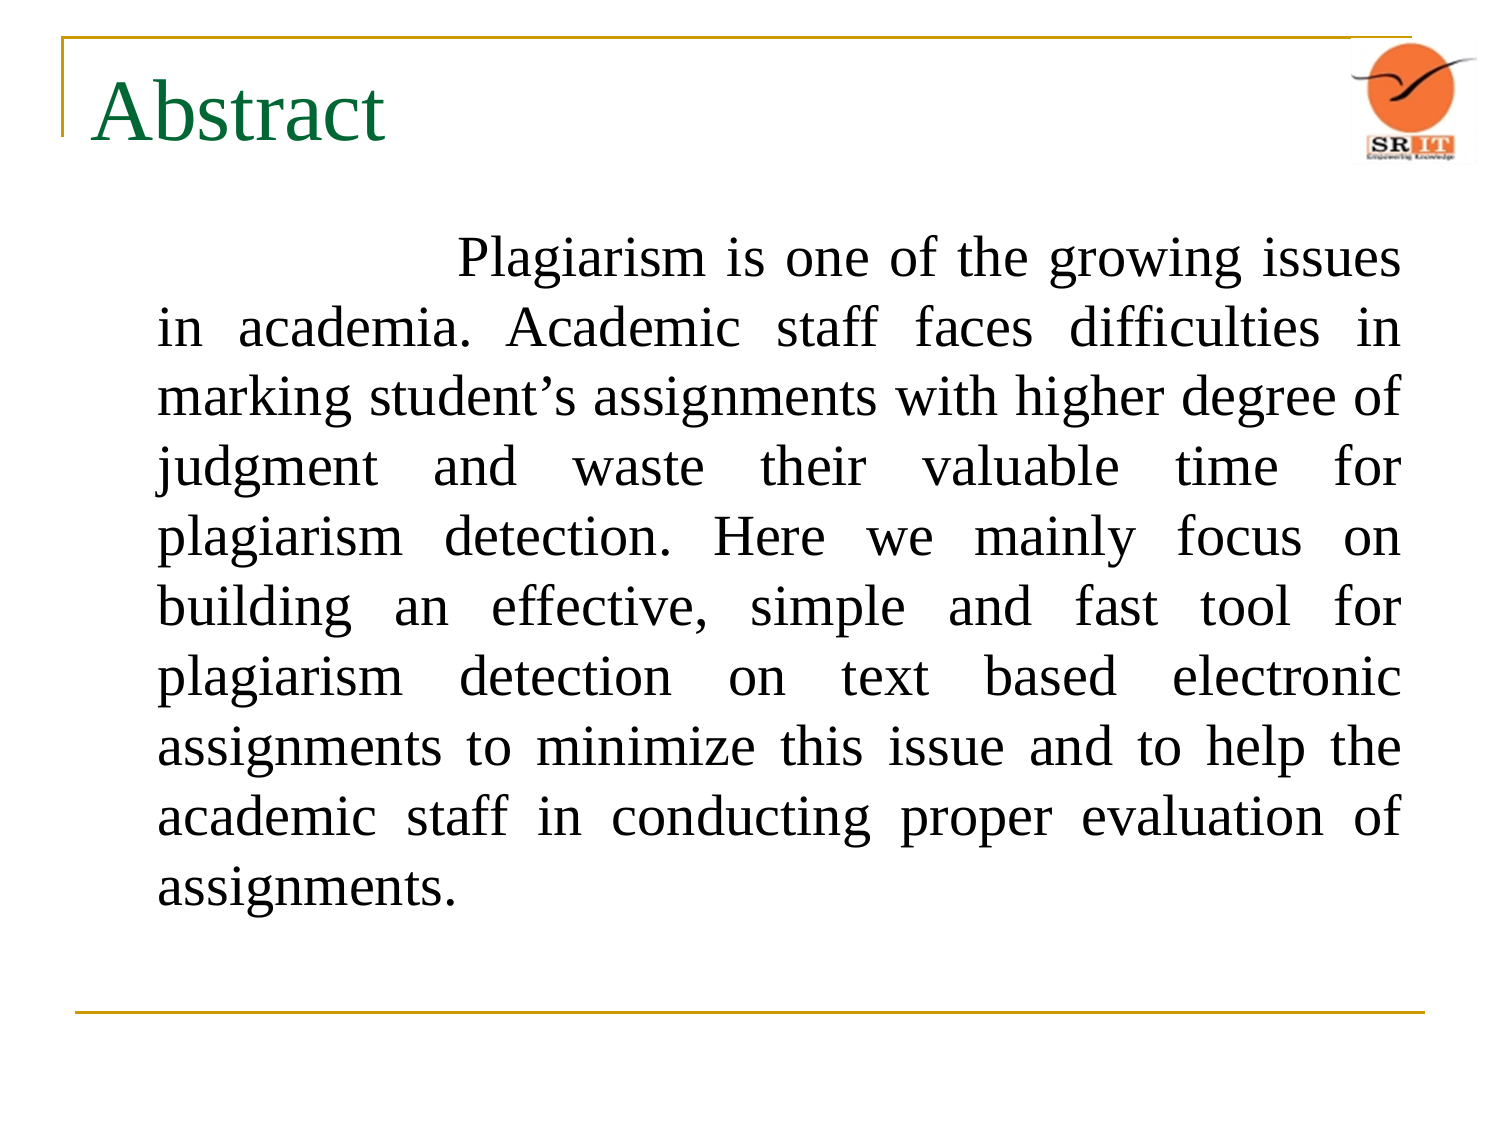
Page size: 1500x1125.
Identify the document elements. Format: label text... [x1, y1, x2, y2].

picture [1350, 37, 1478, 165]
list Plagiarism is one of the growing issues in academia. Academic staff faces difficulties in marking student’s assignments with higher degree of judgment and waste their valuable time for plagiarism detection. Here we mainly focus on building an effective, simple and fast tool for plagiarism detection on text based electronic assignments to minimize this issue and to help the academic staff in conducting proper evaluation of assignments. [67, 210, 1418, 954]
title Abstract [75, 45, 1425, 233]
